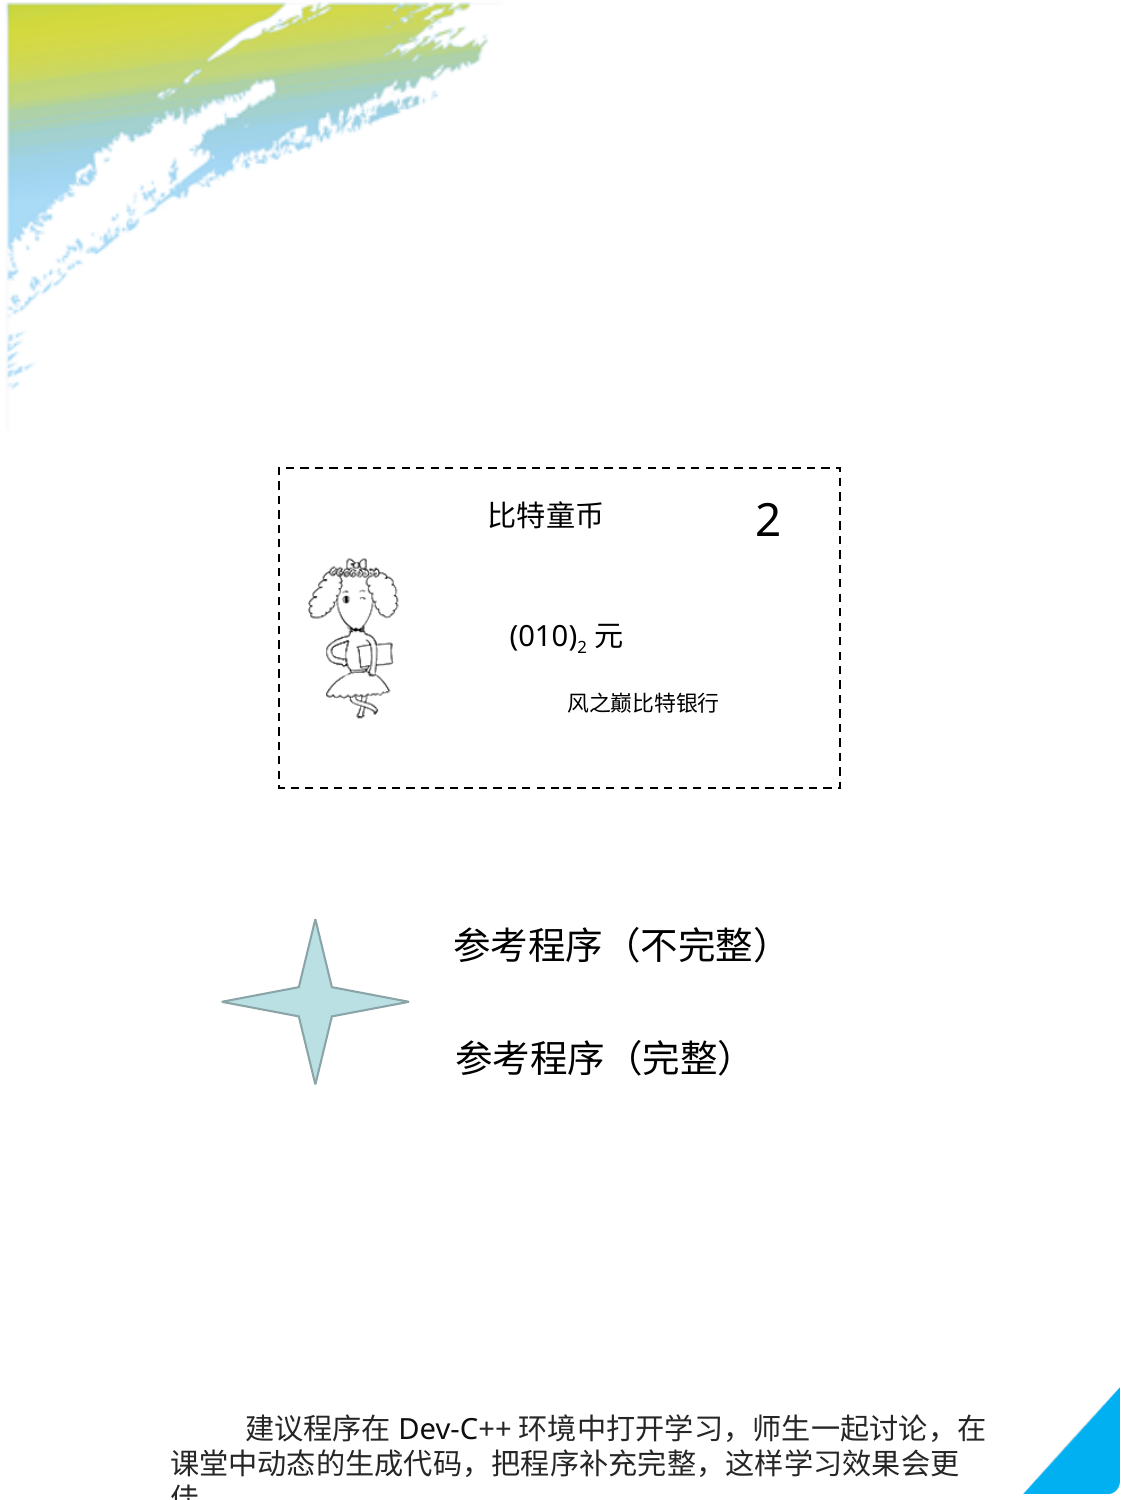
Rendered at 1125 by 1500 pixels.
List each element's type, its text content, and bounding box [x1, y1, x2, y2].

text_box 建议程序在Dev-C++环境中打开学习，师生一起讨论，在课堂中动态的生成代码，把程序补充完整，这样学习效果会更佳。 [155, 1402, 1019, 1500]
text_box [278, 467, 840, 788]
picture [1023, 1387, 1118, 1492]
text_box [0, 0, 521, 440]
text_box 参考程序（不完整） [438, 914, 836, 974]
text_box [221, 918, 410, 1085]
picture [1114, 1487, 1120, 1494]
text_box 参考程序（完整） [440, 1027, 770, 1088]
